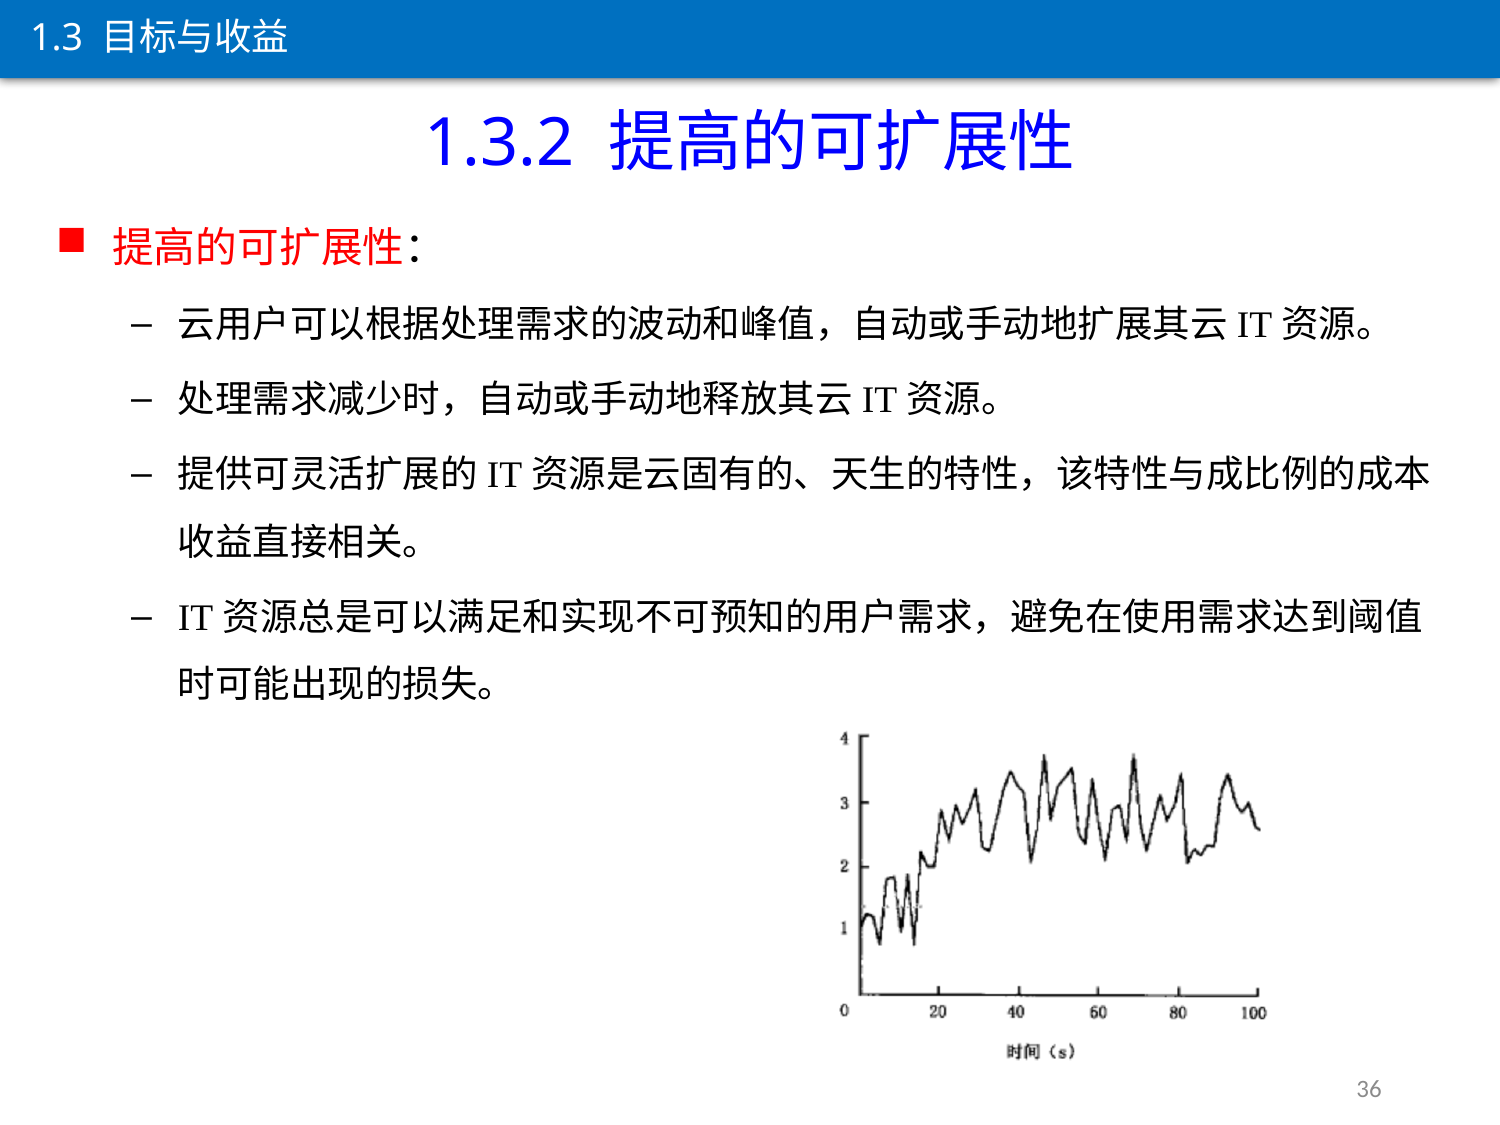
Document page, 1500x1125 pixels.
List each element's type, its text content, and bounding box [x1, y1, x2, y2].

picture [825, 710, 1293, 1073]
text_box [0, 0, 1500, 79]
slide_number 36 [1059, 1057, 1397, 1118]
text_box 提高的可扩展性： 云用户可以根据处理需求的波动和峰值，自动或手动地扩展其云IT资源。 处理需求减少时，自动或手动地释放其云IT资源。 提供可灵活扩展的IT资源是云固有的、天生的特性，该特性与成比例的成本收益直接相关。 IT资源总是可以满足和实现不可预知的用户需求，避免在使用需求达到阈值时可能出现的损失。 [41, 187, 1471, 713]
text_box 1.3 目标与收益 [15, 5, 305, 66]
text_box 1.3.2 提高的可扩展性 [0, 91, 1500, 187]
